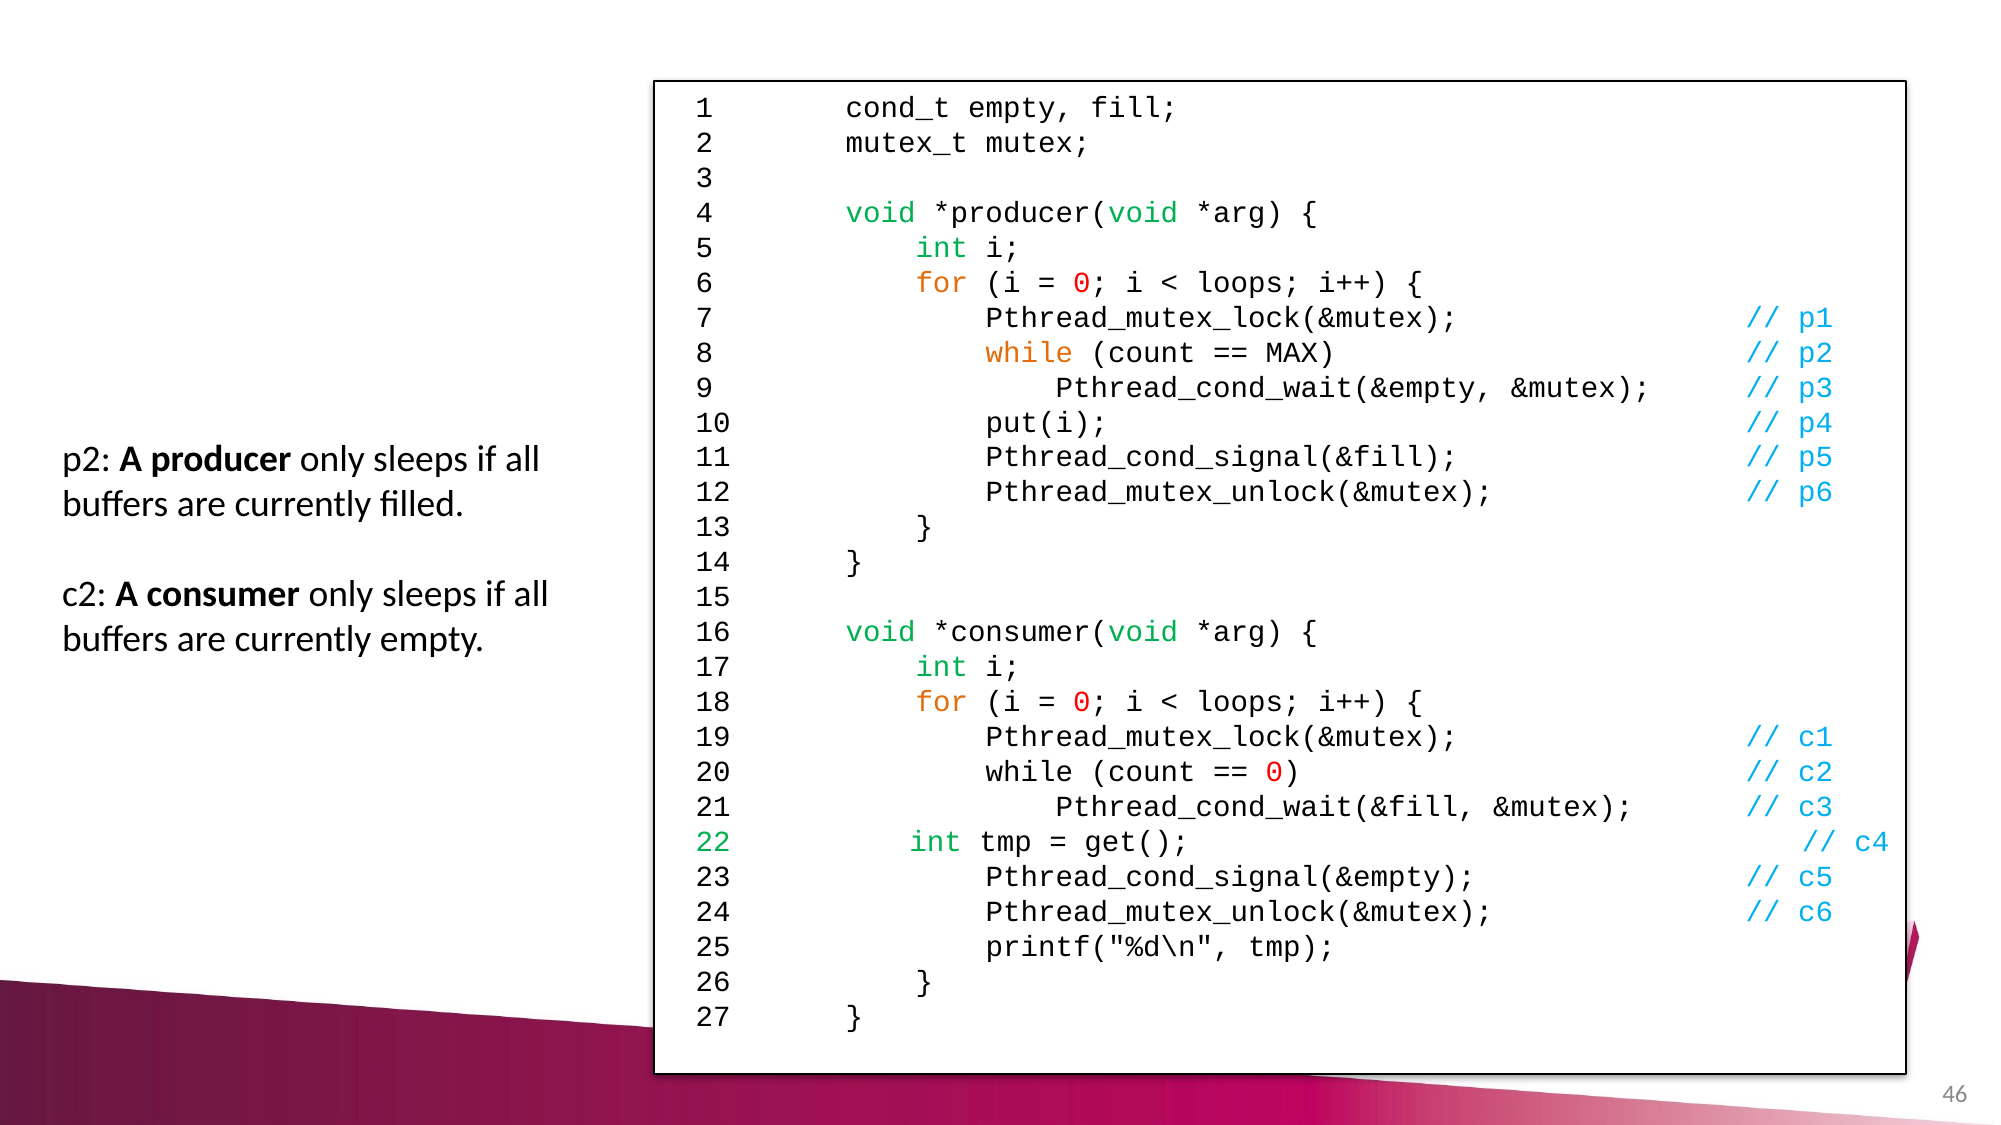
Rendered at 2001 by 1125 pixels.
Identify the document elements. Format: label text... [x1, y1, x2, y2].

picture [0, 0, 2001, 1125]
text_box p2: A producer only sleeps if all buffers are currently filled. c2: A consumer only sleeps if all buffers are currently empty. [0, 426, 655, 666]
slide_number 46 [1767, 1070, 1983, 1115]
text_box 1 cond_t empty, fill; 2 mutex_t mutex; 3 4 void *producer(void *arg) { 5 int i; 6 for (i = 0; i < loops; i++) { 7 Pthread_mutex_lock(&mutex); // p1 8 while (count == MAX) // p2 9 Pthread_cond_wait(&empty, &mutex); // p3 10 put(i); // p4 11 Pthread_cond_signal(&fill); // p5 12 Pthread_mutex_unlock(&mutex); // p6 13 } 14 } 15 16 void *consumer(void *arg) { 17 int i; 18 for (i = 0; i < loops; i++) { 19 Pthread_mutex_lock(&mutex); // c1 20 while (count == 0) // c2 21 Pthread_cond_wait(&fill, &mutex); // c3 int tmp = get(); // c4 23 Pthread_cond_signal(&empty); // c5 24 Pthread_mutex_unlock(&mutex); // c6 25 printf("%d\n", tmp); 26 } 27 } [651, 78, 1909, 1077]
